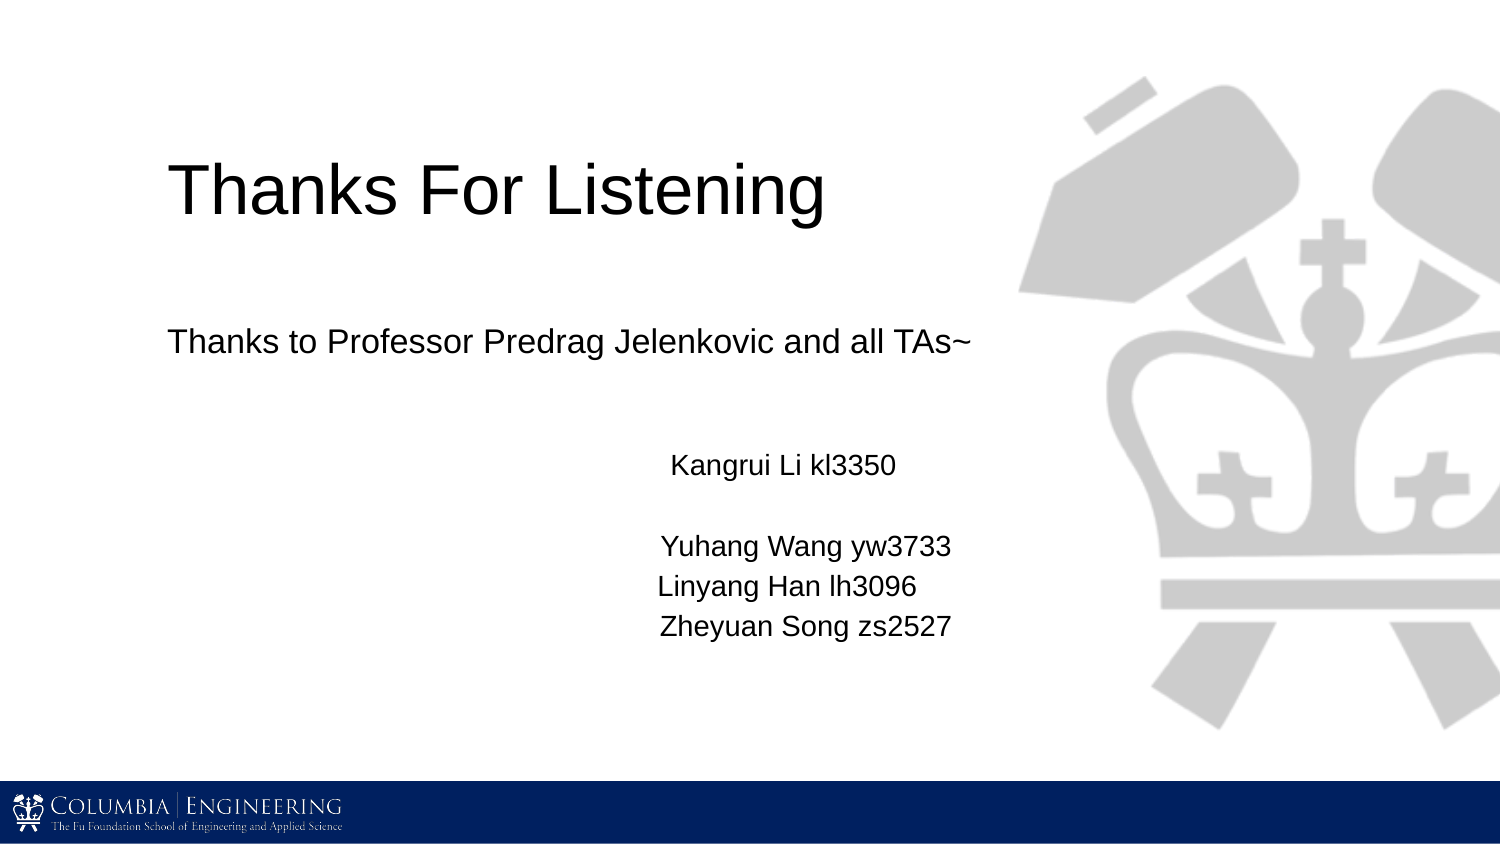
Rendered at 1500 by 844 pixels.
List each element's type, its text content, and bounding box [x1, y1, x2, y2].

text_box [0, 780, 1500, 844]
title Thanks For Listening Thanks to Professor Predrag Jelenkovic and all TAs~ Kangrui Li kl3350 Yuhang Wang yw3733 Linyang Han lh3096 Zheyuan Song zs2527 [152, 111, 1011, 675]
picture [1018, 76, 1500, 734]
